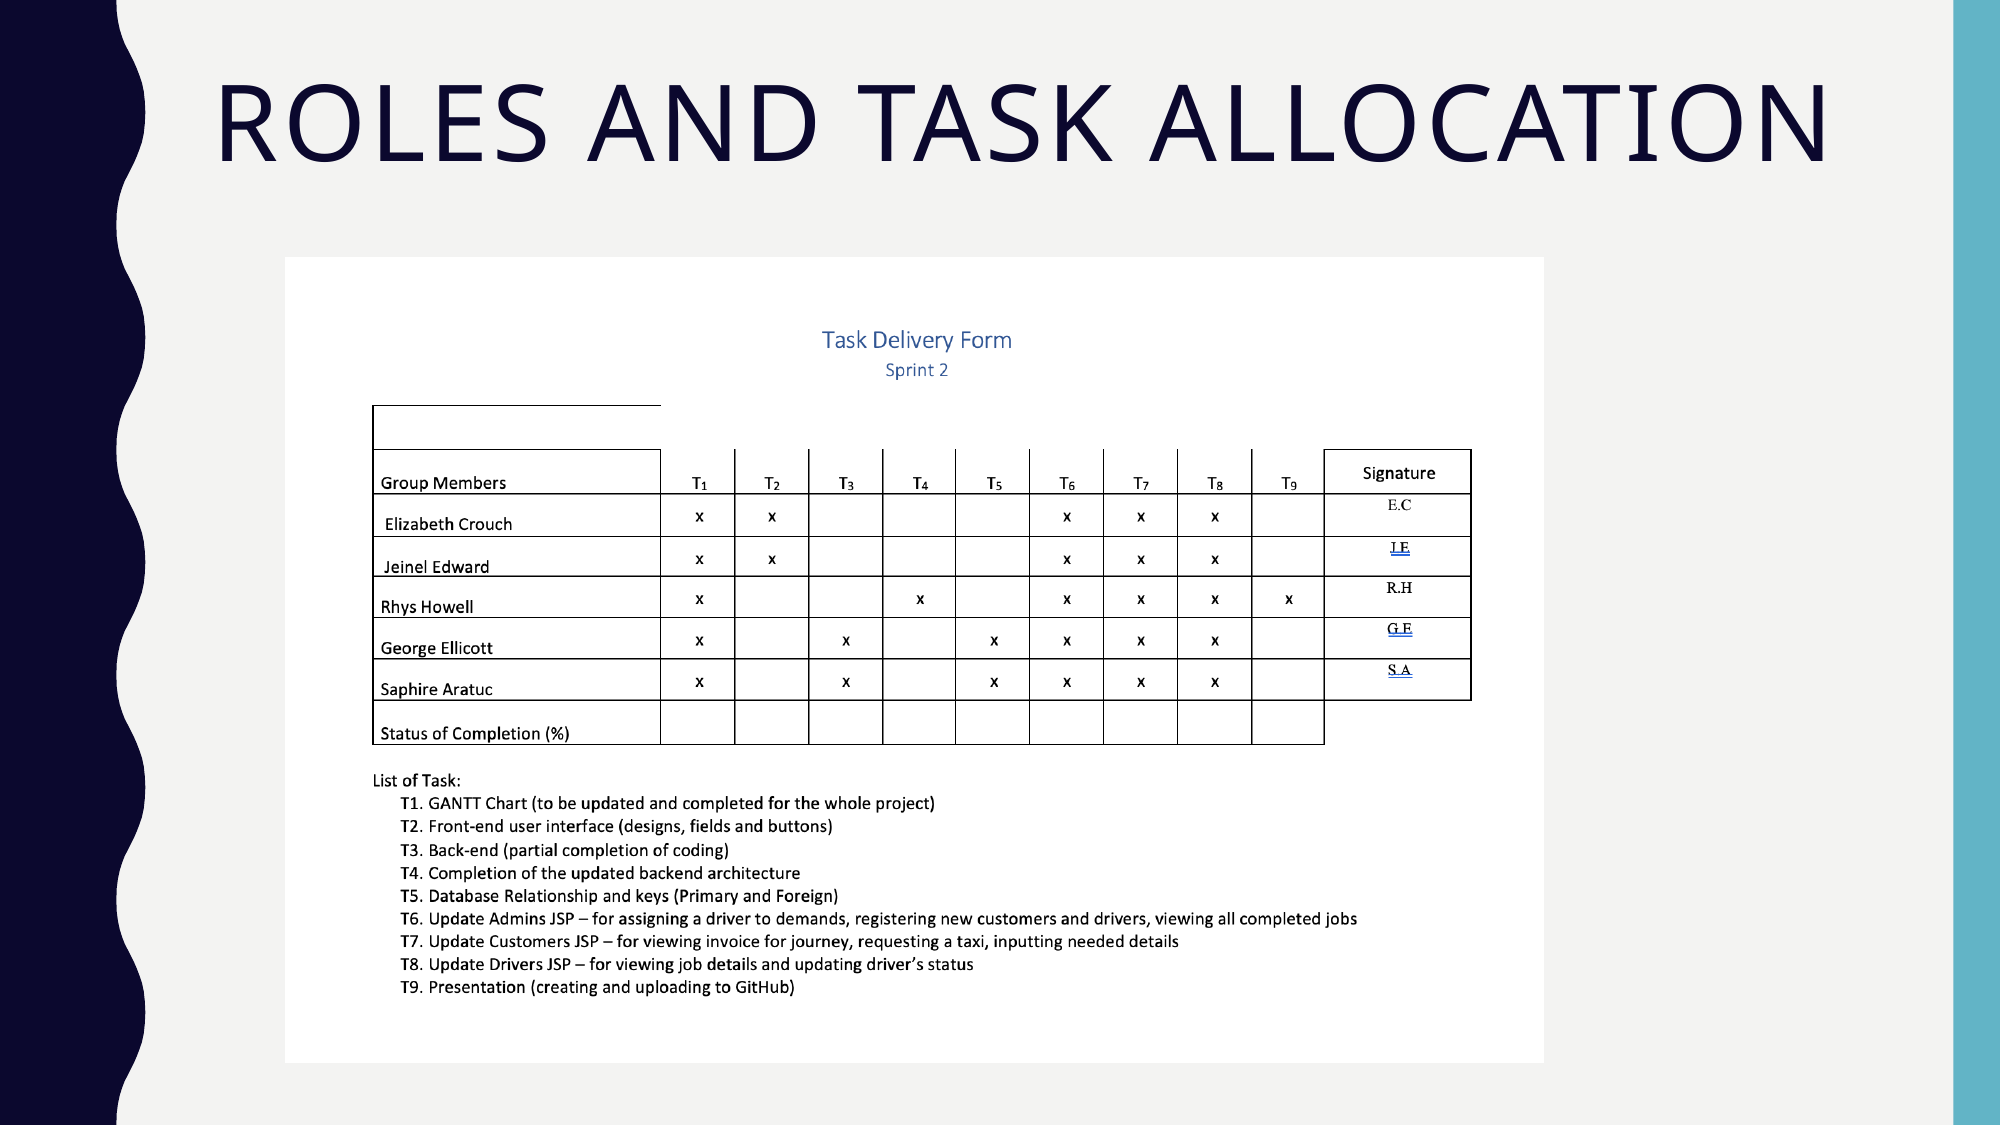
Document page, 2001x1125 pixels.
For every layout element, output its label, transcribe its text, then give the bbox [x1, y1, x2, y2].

title Roles and task Allocation [204, 62, 1876, 308]
picture [285, 256, 1544, 1063]
